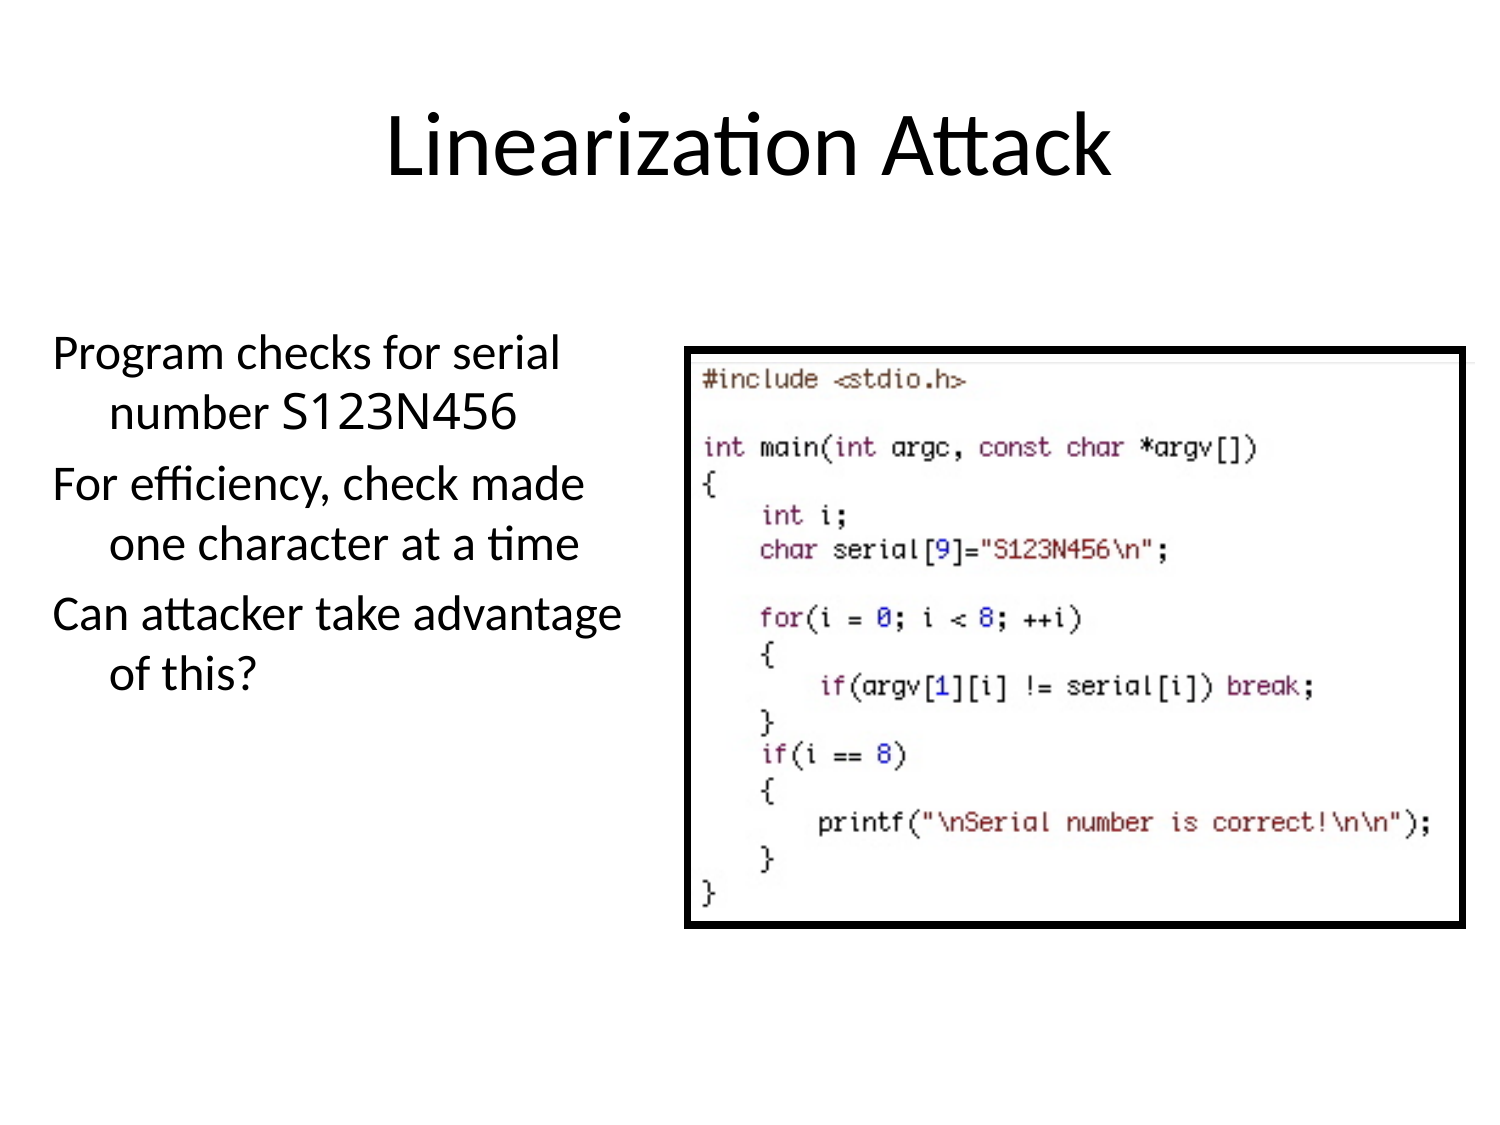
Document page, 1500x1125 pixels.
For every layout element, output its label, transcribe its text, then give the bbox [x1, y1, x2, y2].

picture [689, 362, 1476, 927]
title Linearization Attack [75, 45, 1425, 233]
text_box [687, 350, 1463, 362]
list Program checks for serial number S123N456 For efficiency, check made one character at a time Can attacker take advantage of this? [37, 312, 663, 975]
